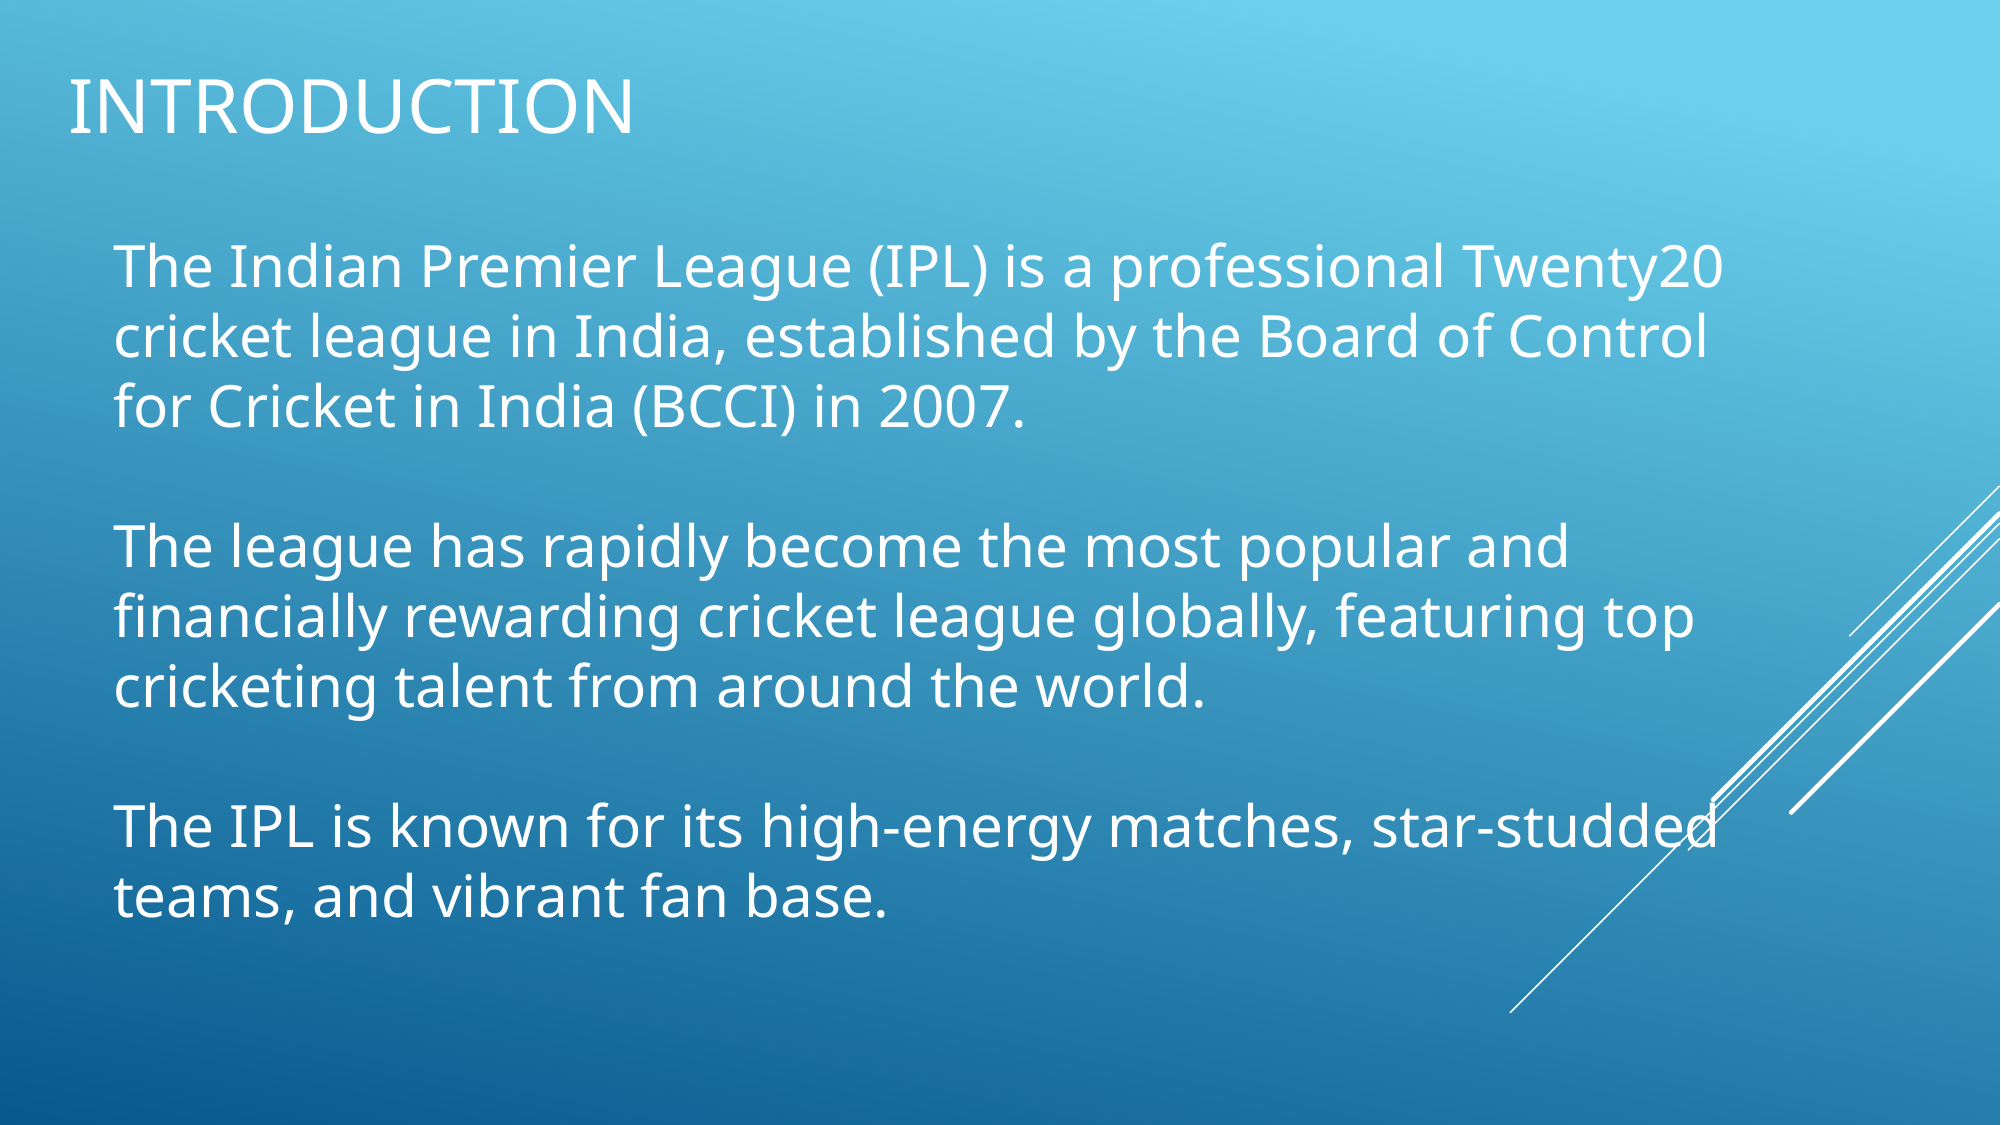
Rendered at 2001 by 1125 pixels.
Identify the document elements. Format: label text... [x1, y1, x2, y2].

text_box The Indian Premier League (IPL) is a professional Twenty20 cricket league in India, established by the Board of Control for Cricket in India (BCCI) in 2007. The league has rapidly become the most popular and financially rewarding cricket league globally, featuring top cricketing talent from around the world. The IPL is known for its high-energy matches, star-studded teams, and vibrant fan base. [98, 221, 1764, 937]
title Introduction [53, 25, 1454, 183]
